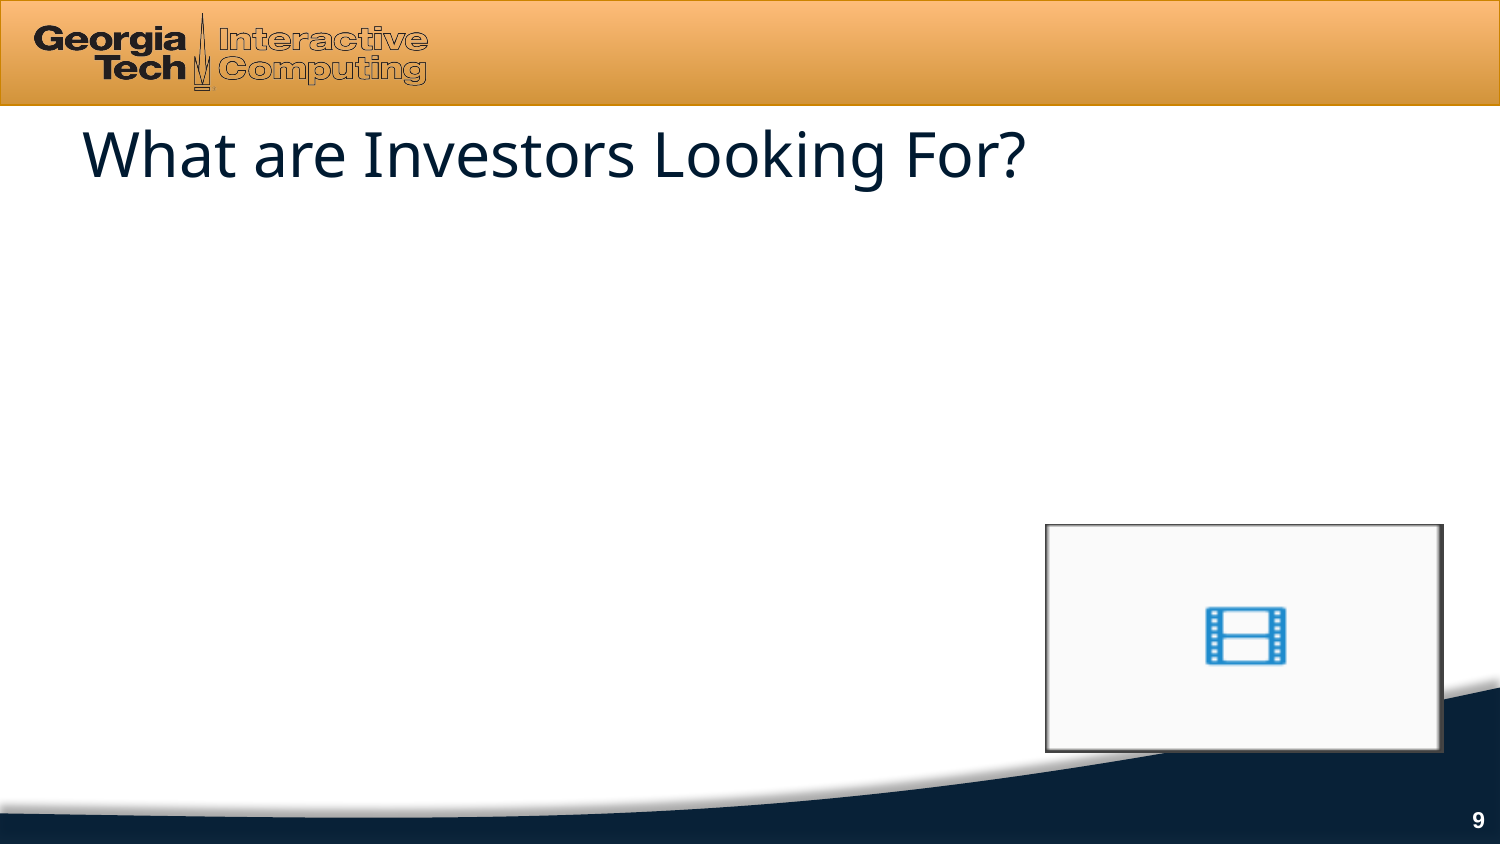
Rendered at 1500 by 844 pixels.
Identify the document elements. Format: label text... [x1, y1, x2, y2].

slide_number 9 [1374, 798, 1500, 829]
picture [34, 13, 428, 91]
title What are Investors Looking For? [75, 82, 1445, 223]
